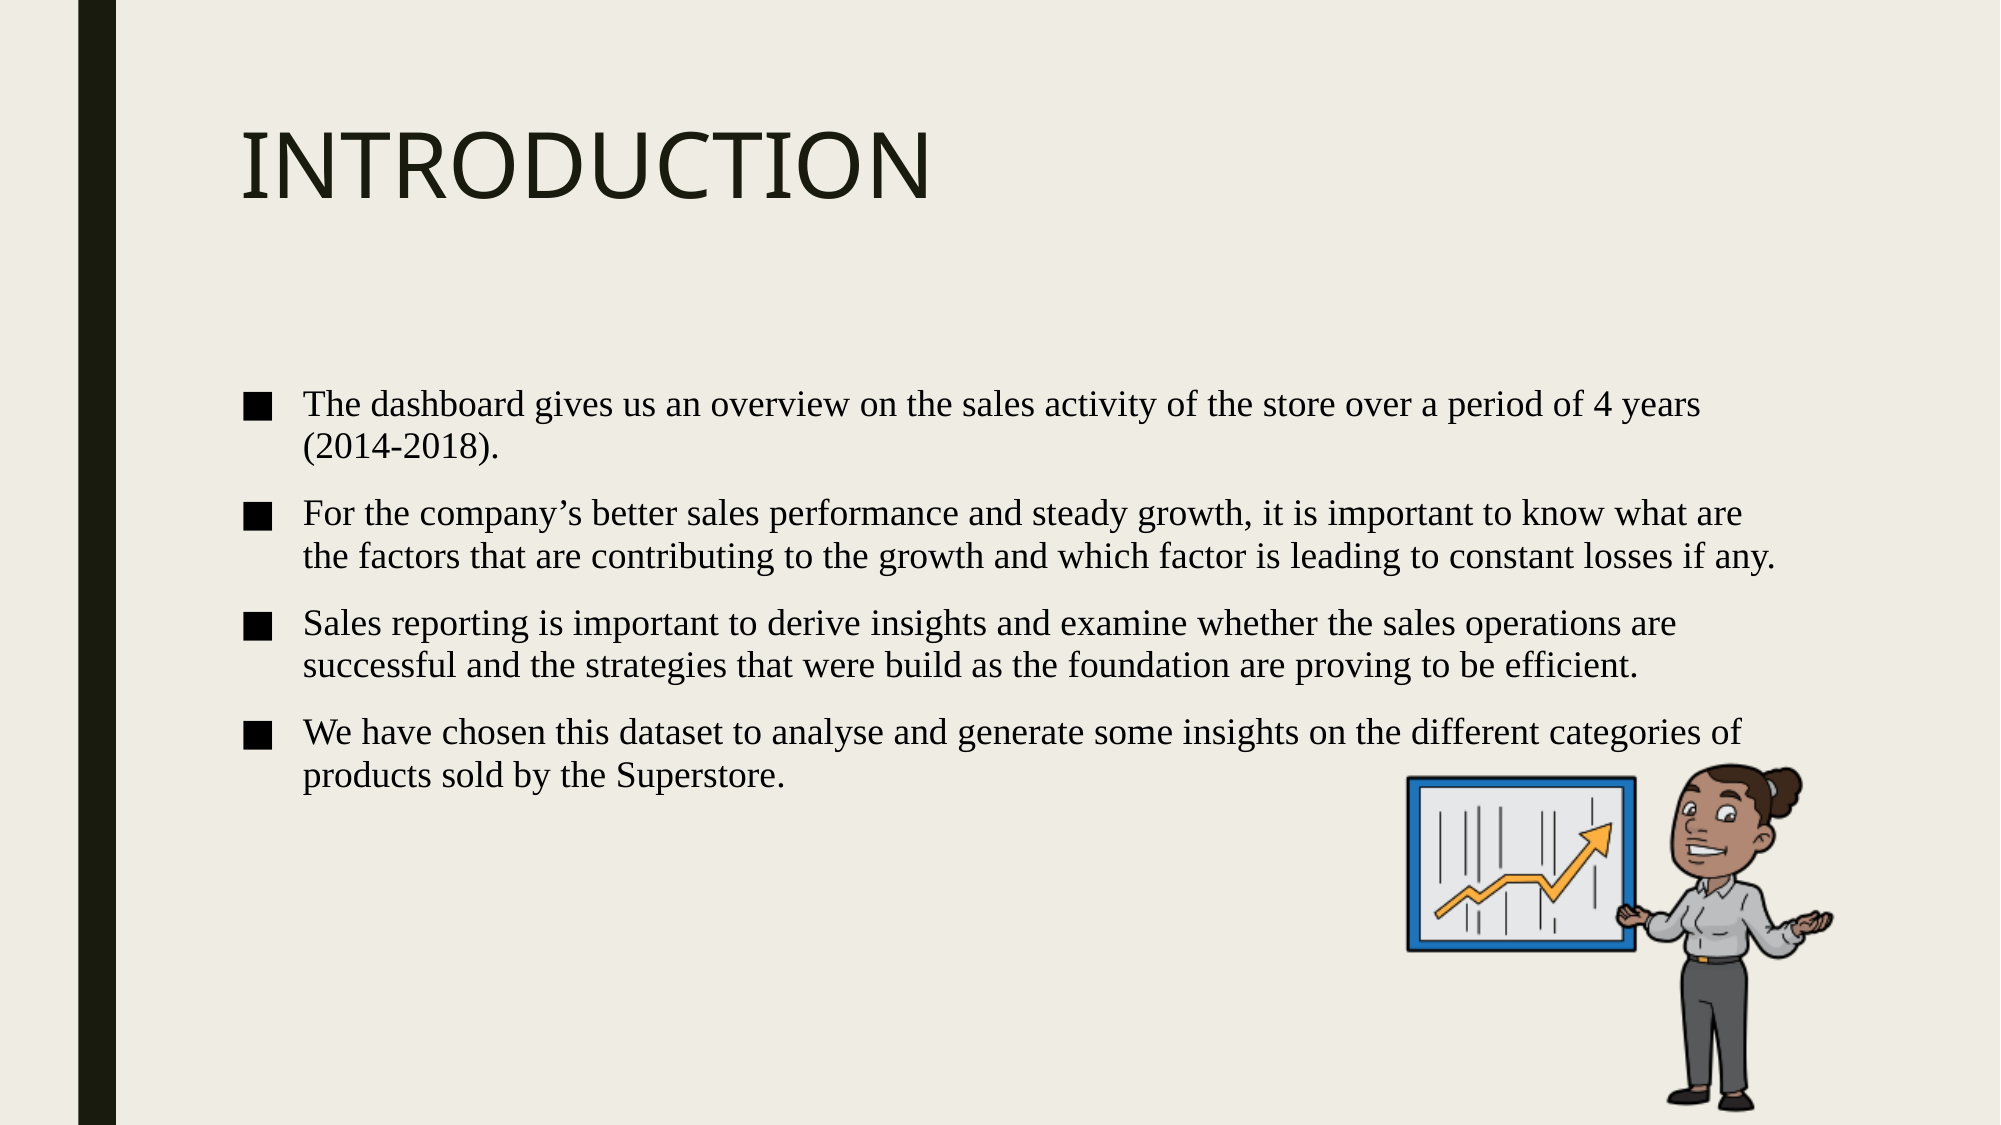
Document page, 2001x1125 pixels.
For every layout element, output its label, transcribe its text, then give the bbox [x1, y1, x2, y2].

list The dashboard gives us an overview on the sales activity of the store over a period of 4 years (2014-2018). For the company’s better sales performance and steady growth, it is important to know what are the factors that are contributing to the growth and which factor is leading to constant losses if any. Sales reporting is important to derive insights and examine whether the sales operations are successful and the strategies that were build as the foundation are proving to be efficient. We have chosen this dataset to analyse and generate some insights on the different categories of products sold by the Superstore. [225, 375, 1800, 963]
title INTRODUCTION [225, 112, 1800, 357]
picture [1385, 749, 1872, 1125]
